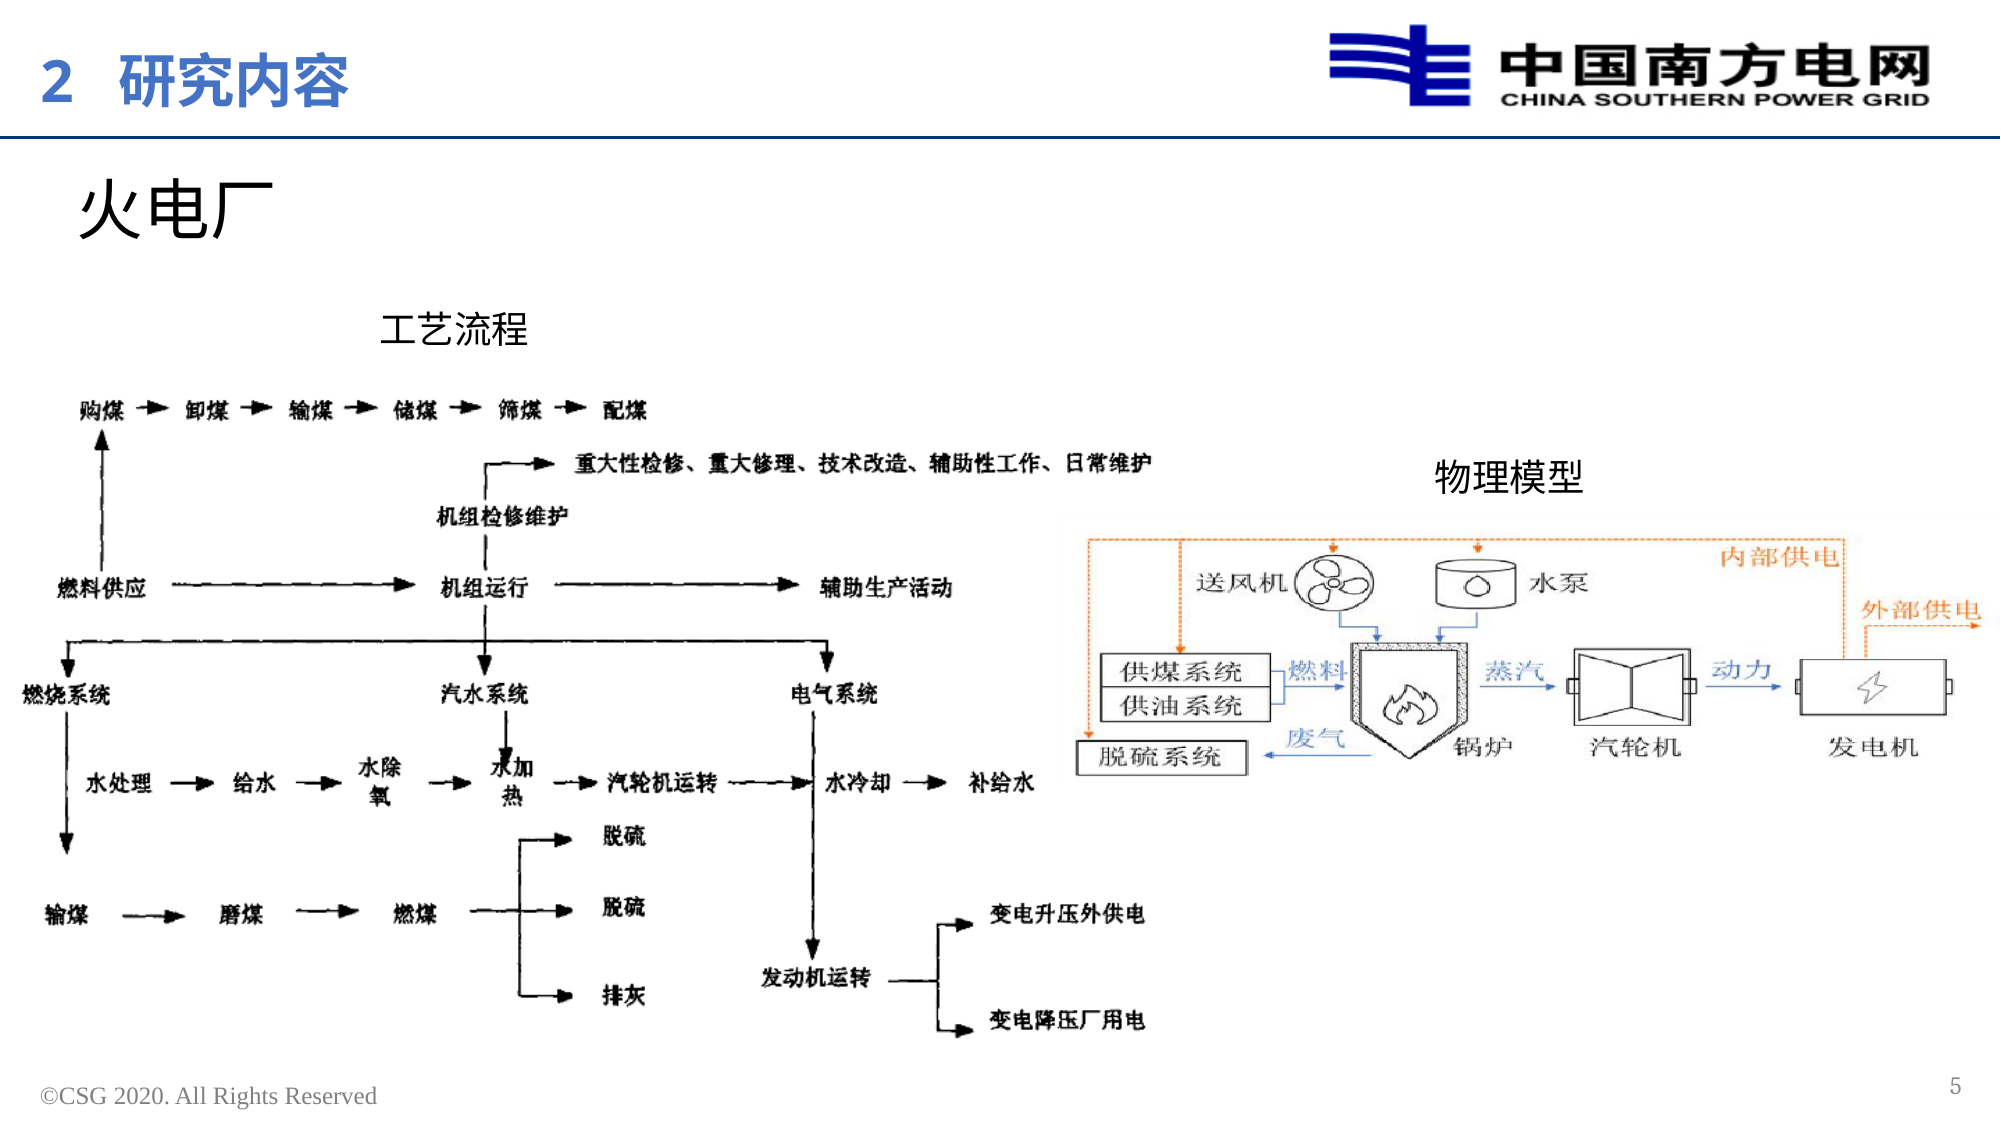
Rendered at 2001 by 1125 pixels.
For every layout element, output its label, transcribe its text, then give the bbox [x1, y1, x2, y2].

picture [322, 0, 2000, 121]
text_box 物理模型 [1420, 446, 1600, 507]
title 2 研究内容 [25, 45, 1491, 114]
text_box 工艺流程 [364, 298, 545, 359]
slide_number 5 [1510, 1054, 1977, 1115]
picture [0, 385, 2000, 1055]
text_box 火电厂 [62, 160, 300, 256]
